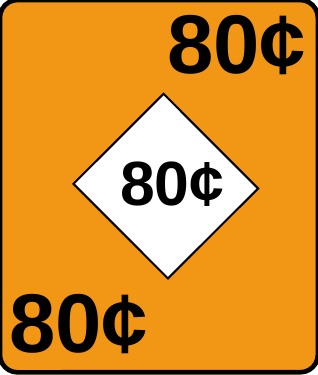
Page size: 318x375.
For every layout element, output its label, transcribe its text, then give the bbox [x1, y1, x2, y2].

text_box [172, 99, 318, 374]
text_box [120, 92, 207, 135]
text_box 80¢ [152, 0, 318, 99]
text_box 80¢ [0, 262, 191, 375]
text_box [0, 0, 155, 262]
text_box [114, 226, 222, 280]
text_box 80¢ [105, 135, 288, 226]
text_box [72, 150, 105, 217]
